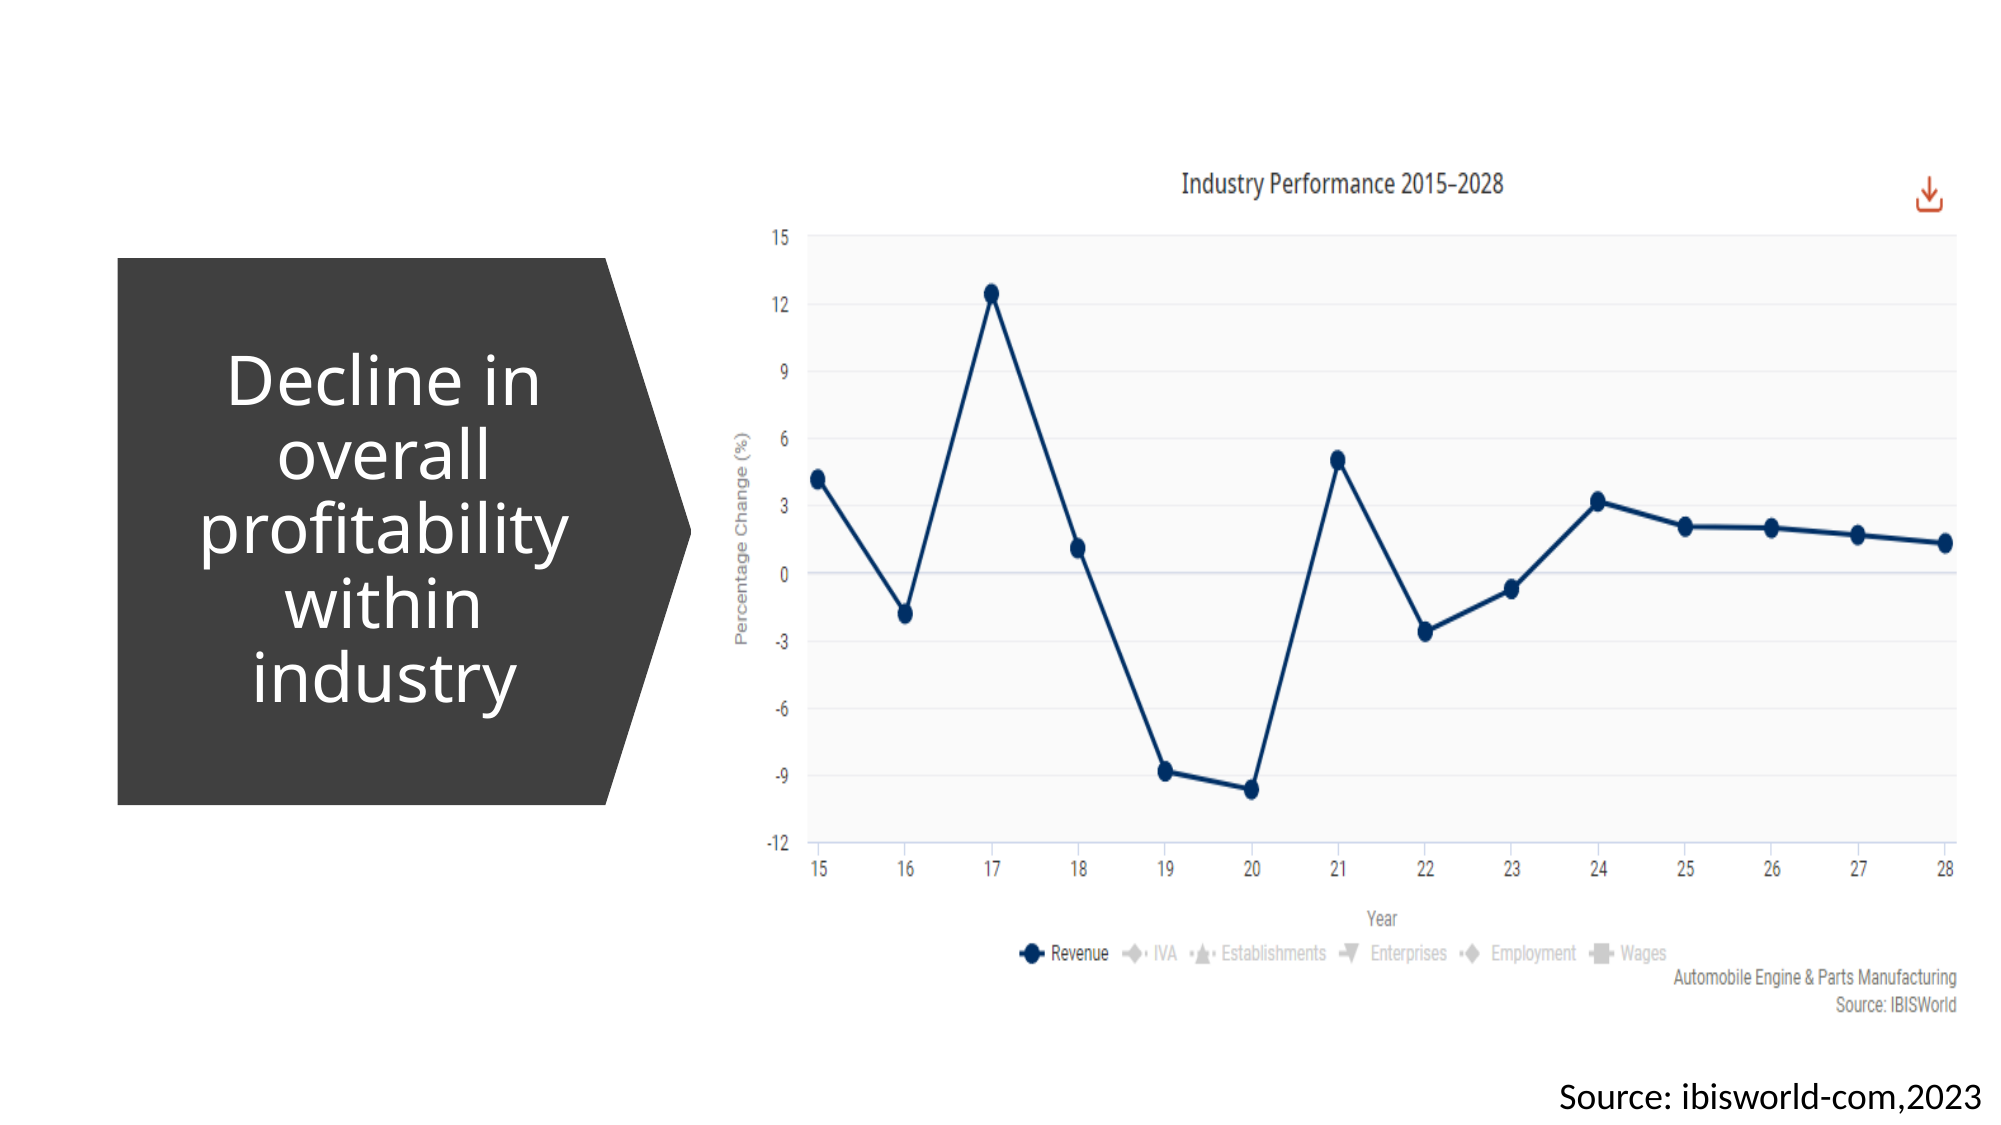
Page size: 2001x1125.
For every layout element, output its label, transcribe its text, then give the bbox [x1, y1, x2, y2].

text_box [116, 257, 691, 807]
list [691, 118, 2000, 1021]
text_box Source: ibisworld-com,2023 [1544, 1064, 2000, 1125]
title Decline in overall profitability within industry [168, 322, 601, 741]
